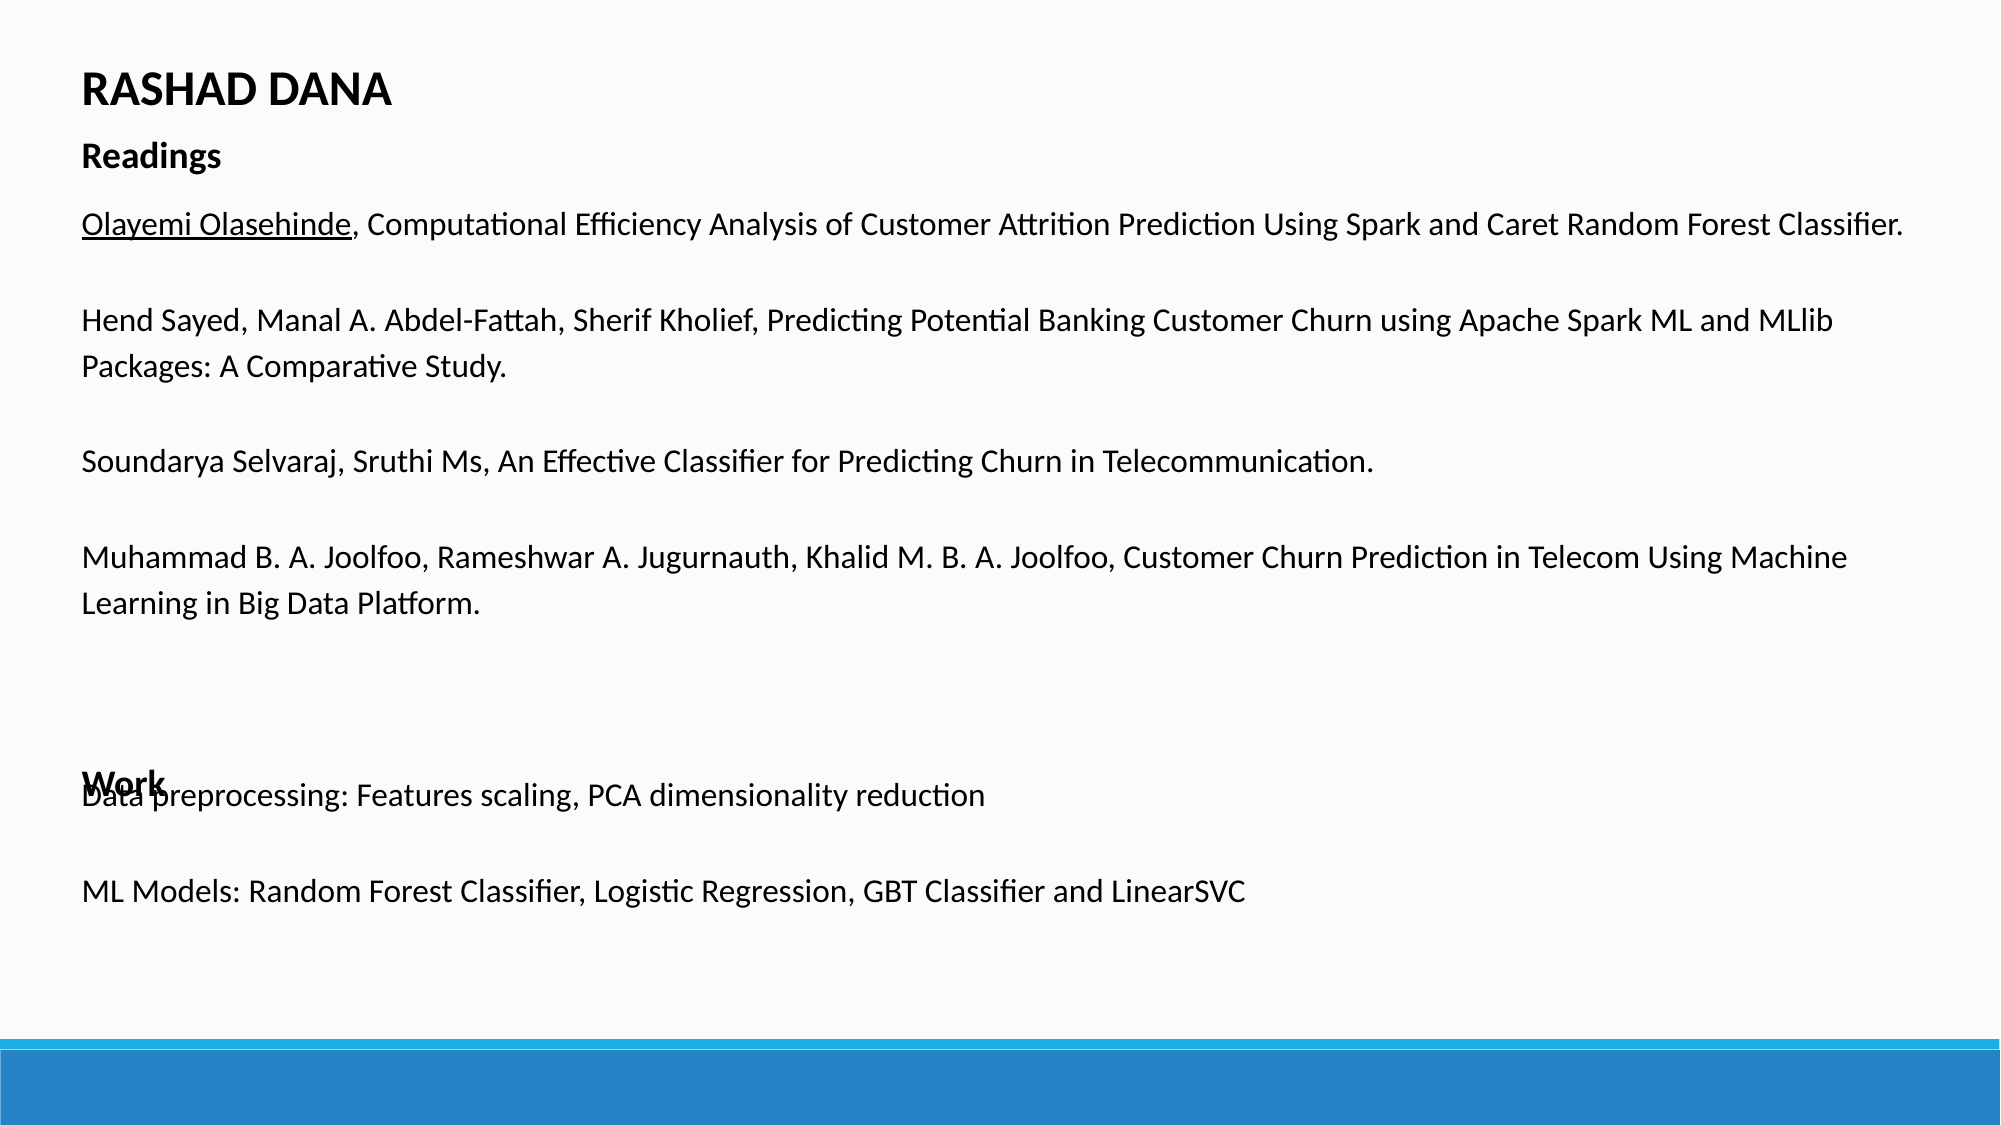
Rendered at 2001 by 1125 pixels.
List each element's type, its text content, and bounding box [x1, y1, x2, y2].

text_box Readings [66, 123, 415, 178]
text_box Olayemi Olasehinde, Computational Efficiency Analysis of Customer Attrition Prediction Using Spark and Caret Random Forest Classifier. Hend Sayed, Manal A. Abdel-Fattah, Sherif Kholief, Predicting Potential Banking Customer Churn using Apache Spark ML and MLlib Packages: A Comparative Study. Soundarya Selvaraj, Sruthi Ms, An Effective Classifier for Predicting Churn in Telecommunication. Muhammad B. A. Joolfoo, Rameshwar A. Jugurnauth, Khalid M. B. A. Joolfoo, Customer Churn Prediction in Telecom Using Machine Learning in Big Data Platform. Data preprocessing: Features scaling, PCA dimensionality reduction ML Models: Random Forest Classifier, Logistic Regression, GBT Classifier and LinearSVC [66, 188, 1925, 660]
text_box Work [66, 751, 196, 806]
text_box RASHAD DANA [66, 47, 728, 124]
